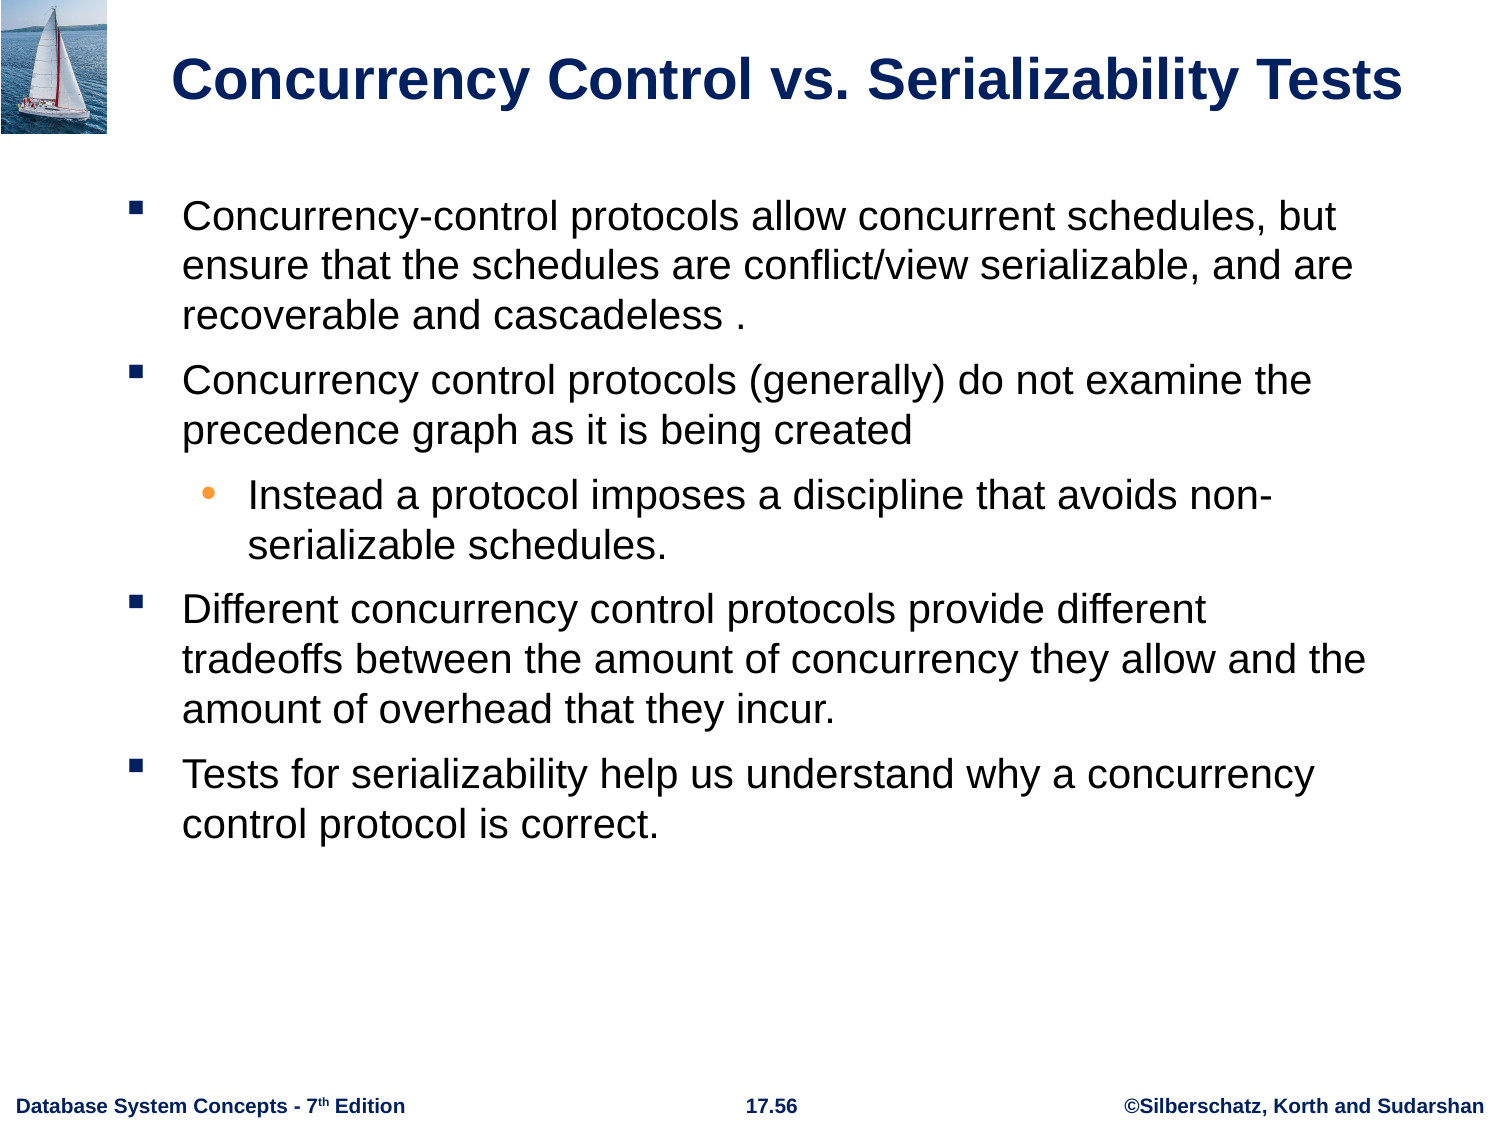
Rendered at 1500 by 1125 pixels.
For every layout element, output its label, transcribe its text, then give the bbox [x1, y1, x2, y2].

list Concurrency-control protocols allow concurrent schedules, but ensure that the schedules are conflict/view serializable, and are recoverable and cascadeless . Concurrency control protocols (generally) do not examine the precedence graph as it is being created Instead a protocol imposes a discipline that avoids non-serializable schedules. Different concurrency control protocols provide different tradeoffs between the amount of concurrency they allow and the amount of overhead that they incur. Tests for serializability help us understand why a concurrency control protocol is correct. [110, 180, 1390, 1062]
title Concurrency Control vs. Serializability Tests [125, 18, 1452, 120]
picture [1, 0, 107, 134]
